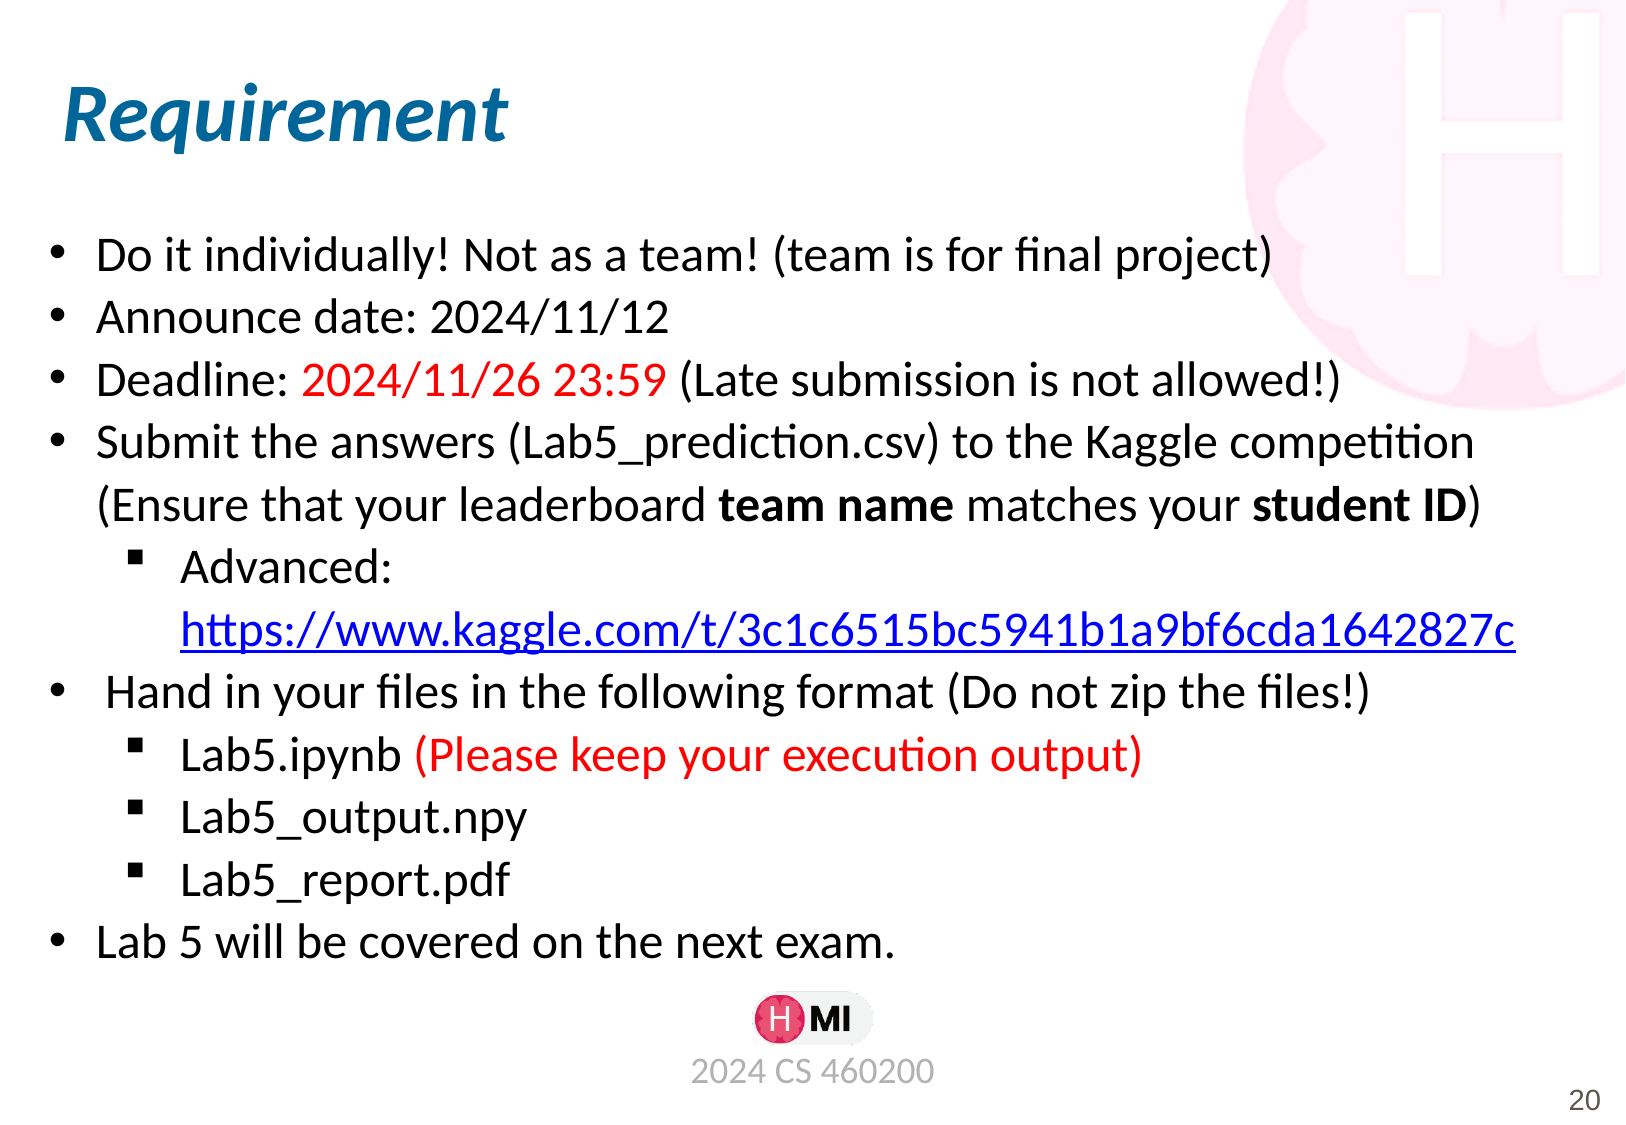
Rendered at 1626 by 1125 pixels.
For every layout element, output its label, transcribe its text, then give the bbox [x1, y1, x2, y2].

title Requirement [62, 57, 1563, 163]
picture [750, 989, 875, 1046]
footer 2024 CS 460200 [552, 1046, 1073, 1103]
slide_number 20 [1562, 1081, 1617, 1119]
list Do it individually! Not as a team! (team is for final project) Announce date: 2024/11/12 Deadline: 2024/11/26 23:59 (Late submission is not allowed!) Submit the answers (Lab5_prediction.csv) to the Kaggle competition (Ensure that your leaderboard team name matches your student ID) Advanced: https://www.kaggle.com/t/3c1c6515bc5941b1a9bf6cda1642827c Hand in your files in the following format (Do not zip the files!) Lab5.ipynb (Please keep your execution output) Lab5_output.npy Lab5_report.pdf Lab 5 will be covered on the next exam. [48, 219, 1578, 974]
